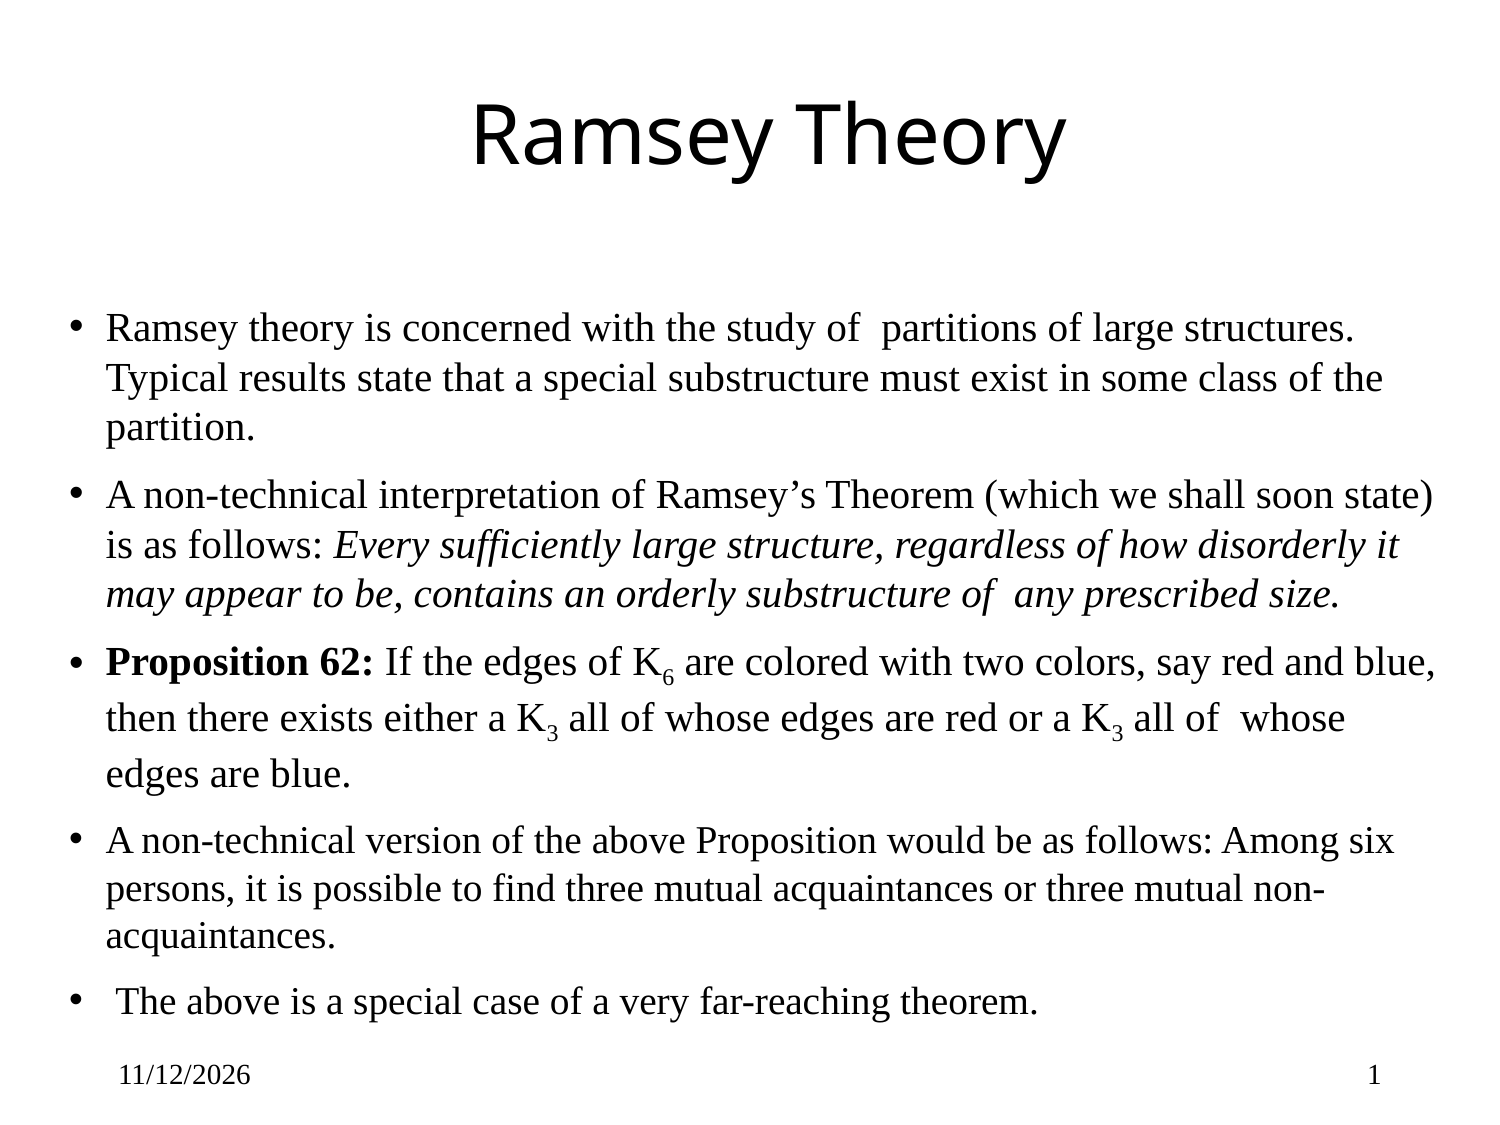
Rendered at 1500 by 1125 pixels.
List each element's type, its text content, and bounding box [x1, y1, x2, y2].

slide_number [103, 1055, 441, 1103]
slide_number 1 [1059, 1055, 1397, 1103]
list Ramsey theory is concerned with the study of partitions of large structures. Typical results state that a special substructure must exist in some class of the partition. A non-technical interpretation of Ramsey’s Theorem (which we shall soon state) is as follows: Every sufficiently large structure, regardless of how disorderly it may appear to be, contains an orderly substructure of any prescribed size. Proposition 62: If the edges of K6 are colored with two colors, say red and blue, then there exists either a K3 all of whose edges are red or a K3 all of whose edges are blue. A non-technical version of the above Proposition would be as follows: Among six persons, it is possible to find three mutual acquaintances or three mutual non-acquaintances. The above is a special case of a very far-reaching theorem. [53, 229, 1460, 1055]
title Ramsey Theory [37, 59, 1500, 217]
